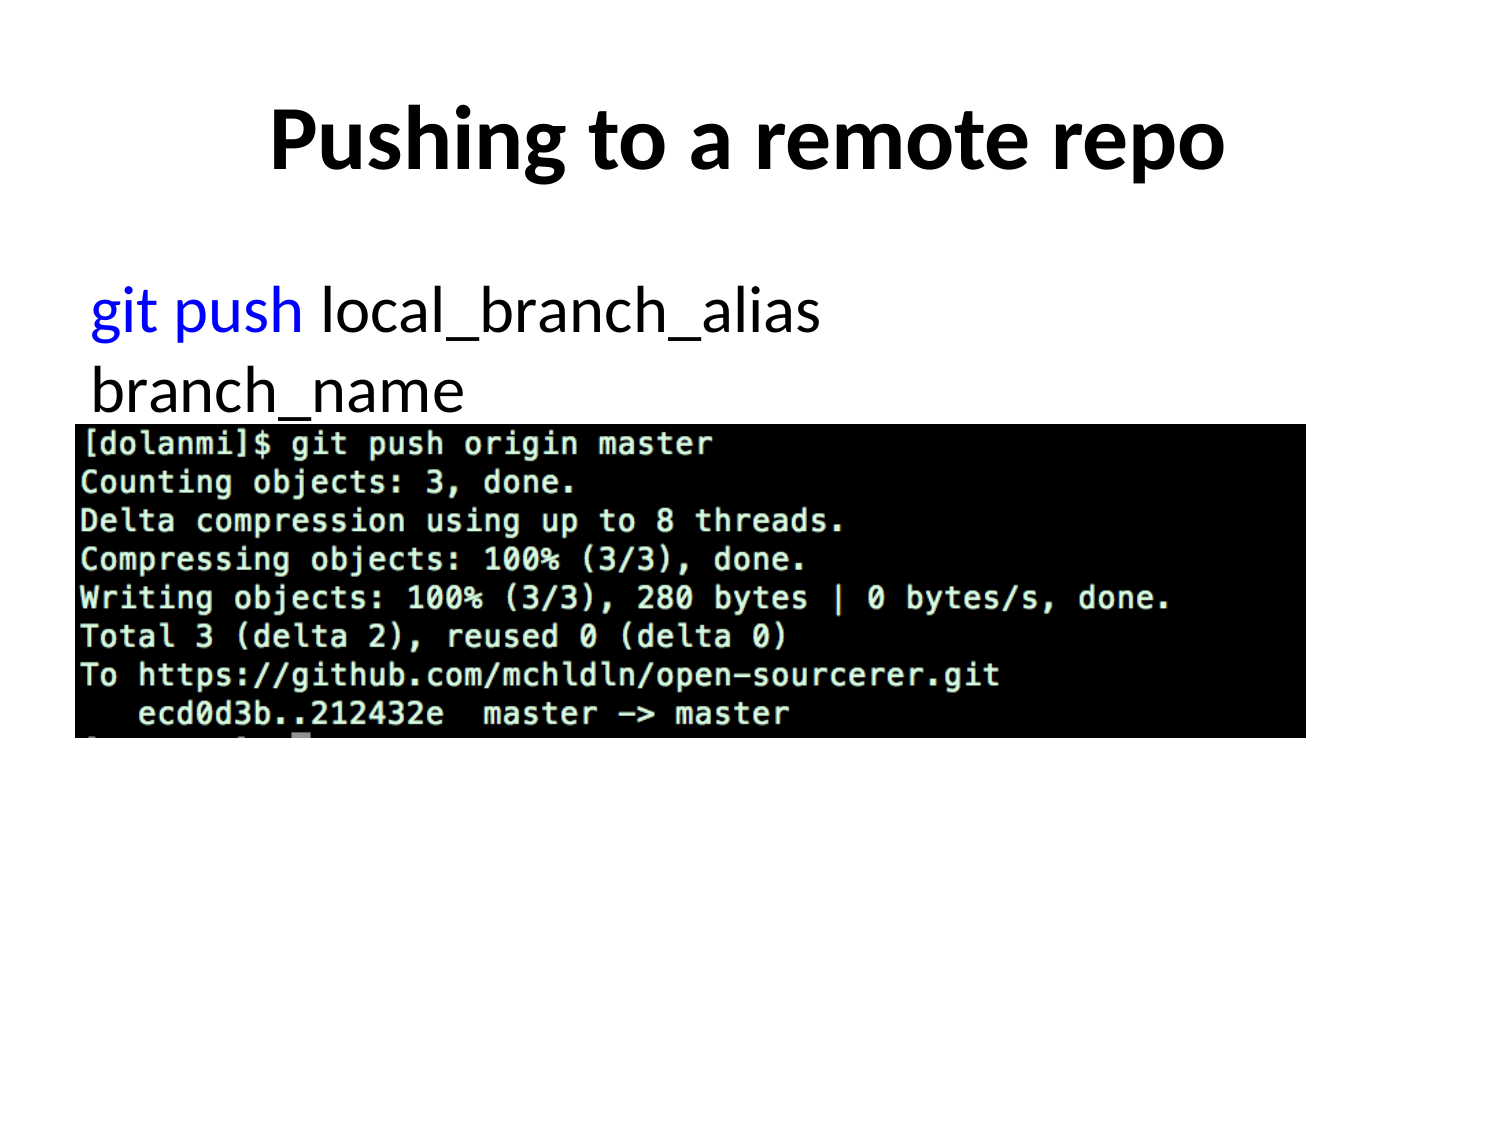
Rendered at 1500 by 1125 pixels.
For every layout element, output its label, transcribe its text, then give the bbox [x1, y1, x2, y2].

text_box git push local_branch_alias branch_name [87, 263, 1244, 423]
text_box Pushing to a remote repo [267, 75, 1233, 188]
picture [74, 424, 1306, 738]
